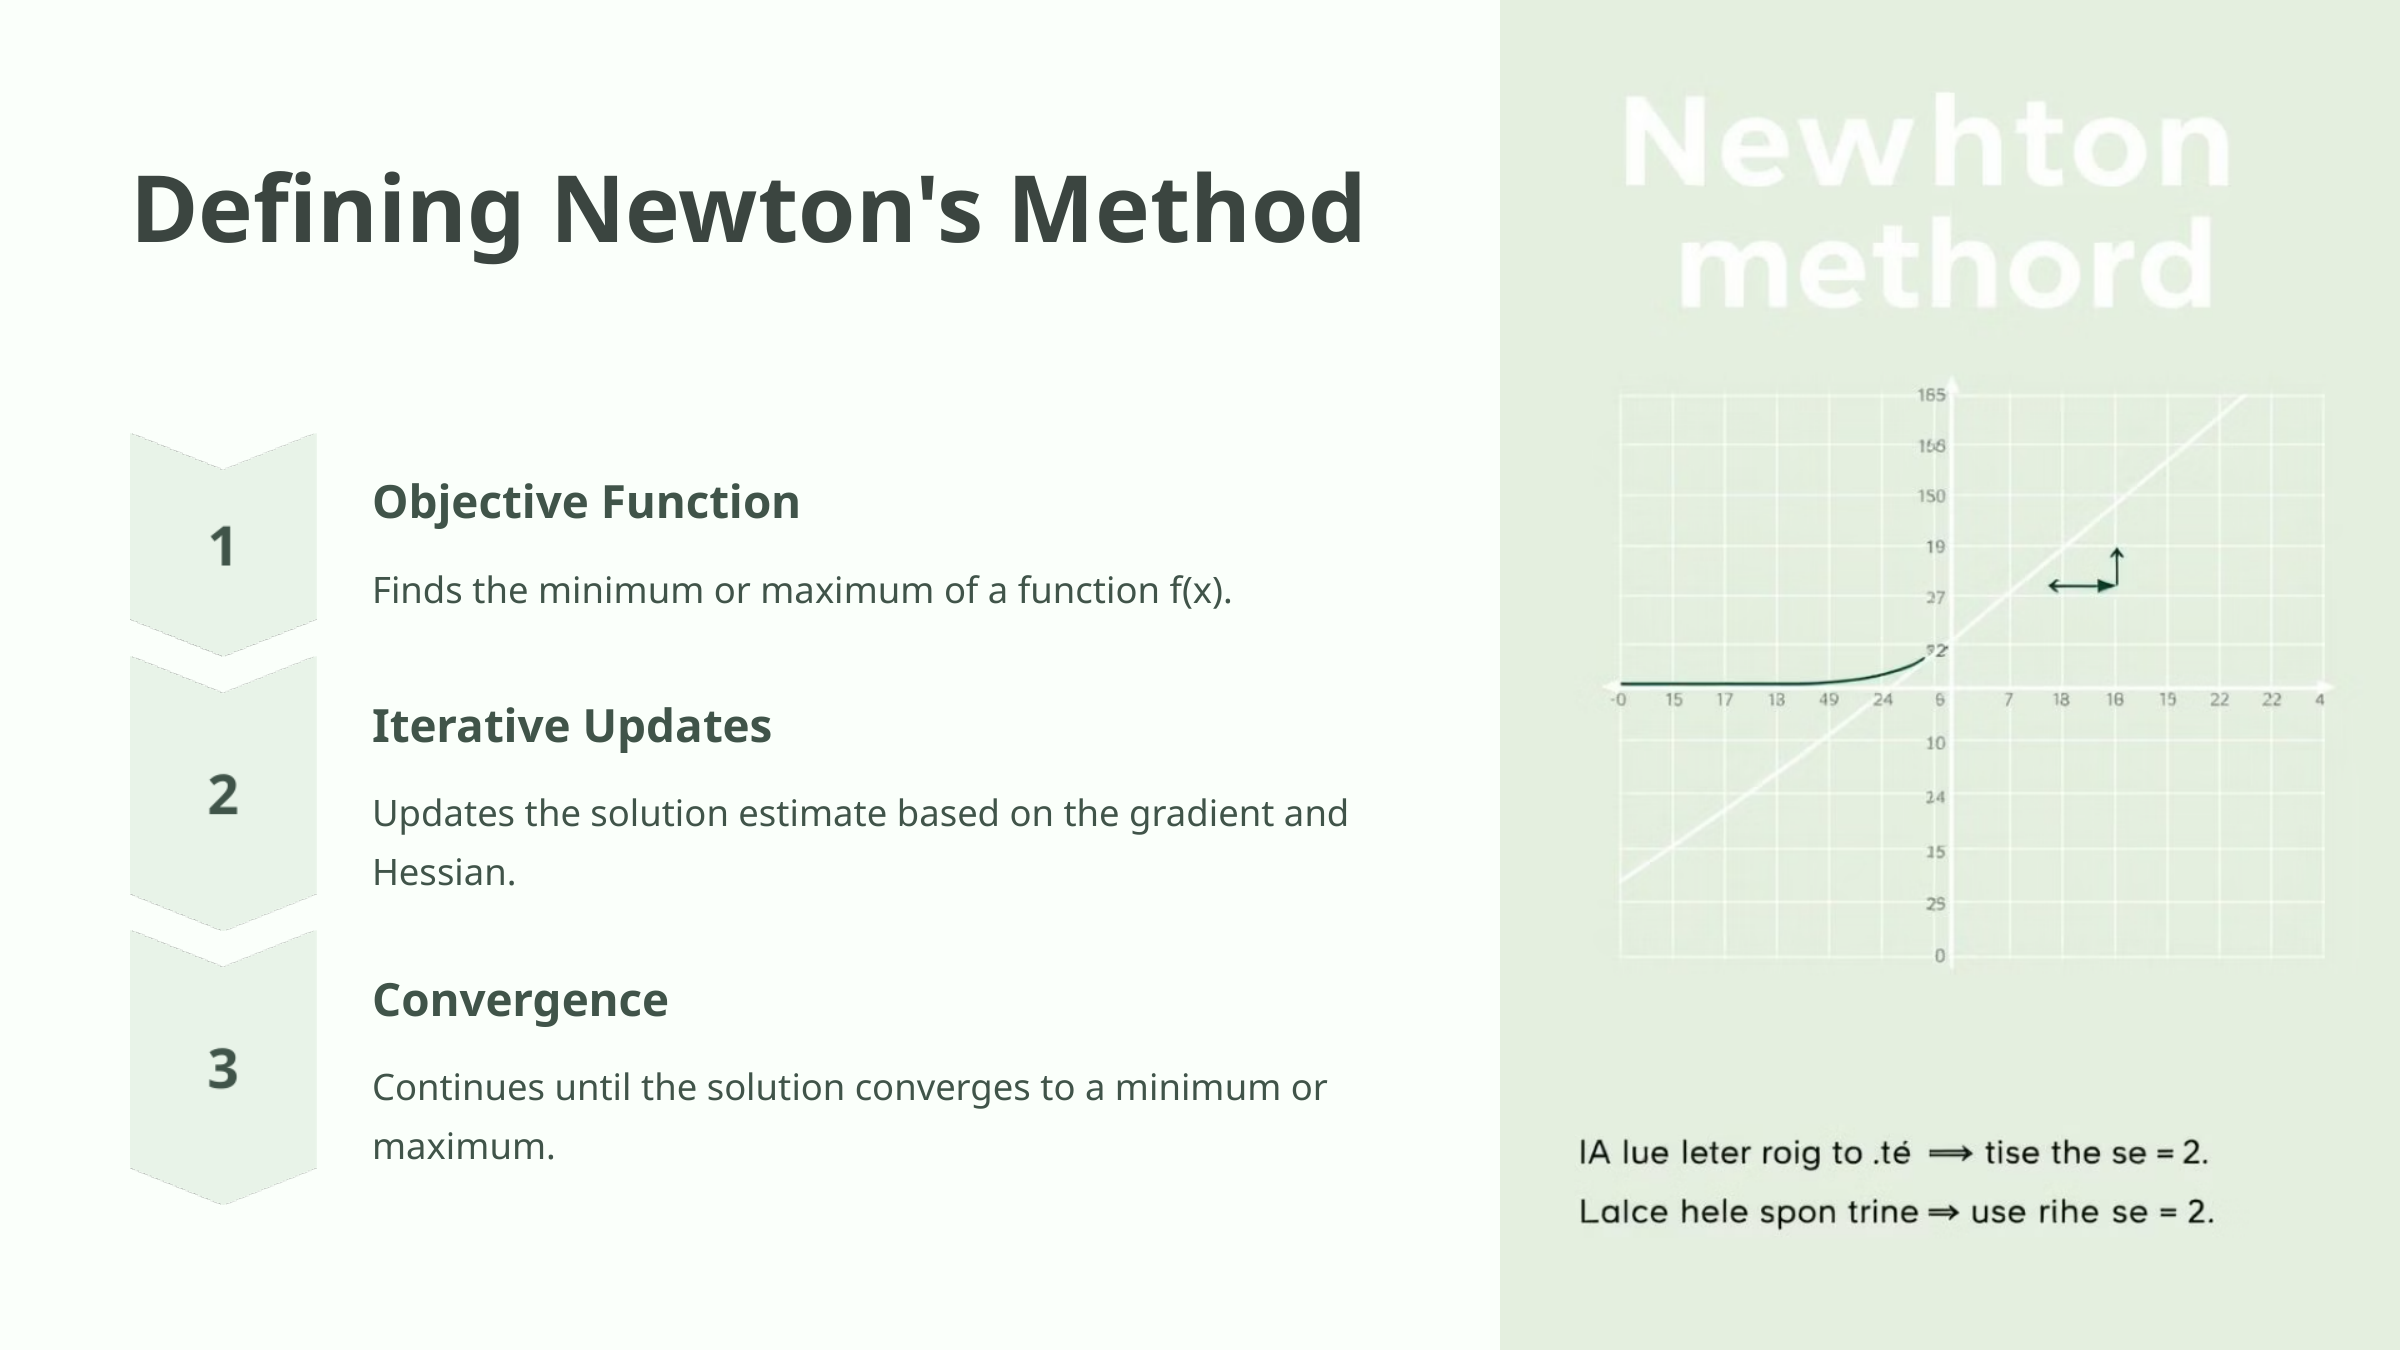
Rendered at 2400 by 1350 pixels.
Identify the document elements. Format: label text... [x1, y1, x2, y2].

text_box Objective Function [371, 470, 838, 529]
text_box Convergence [371, 967, 838, 1026]
text_box Continues until the solution converges to a minimum or maximum. [372, 1048, 1370, 1168]
text_box Defining Newton's Method [130, 145, 1370, 378]
picture [130, 433, 317, 1205]
picture [1499, 0, 2400, 1350]
text_box Updates the solution estimate based on the gradient and Hessian. [372, 774, 1370, 894]
text_box Iterative Updates [371, 694, 838, 753]
text_box Finds the minimum or maximum of a function f(x). [372, 551, 1370, 611]
